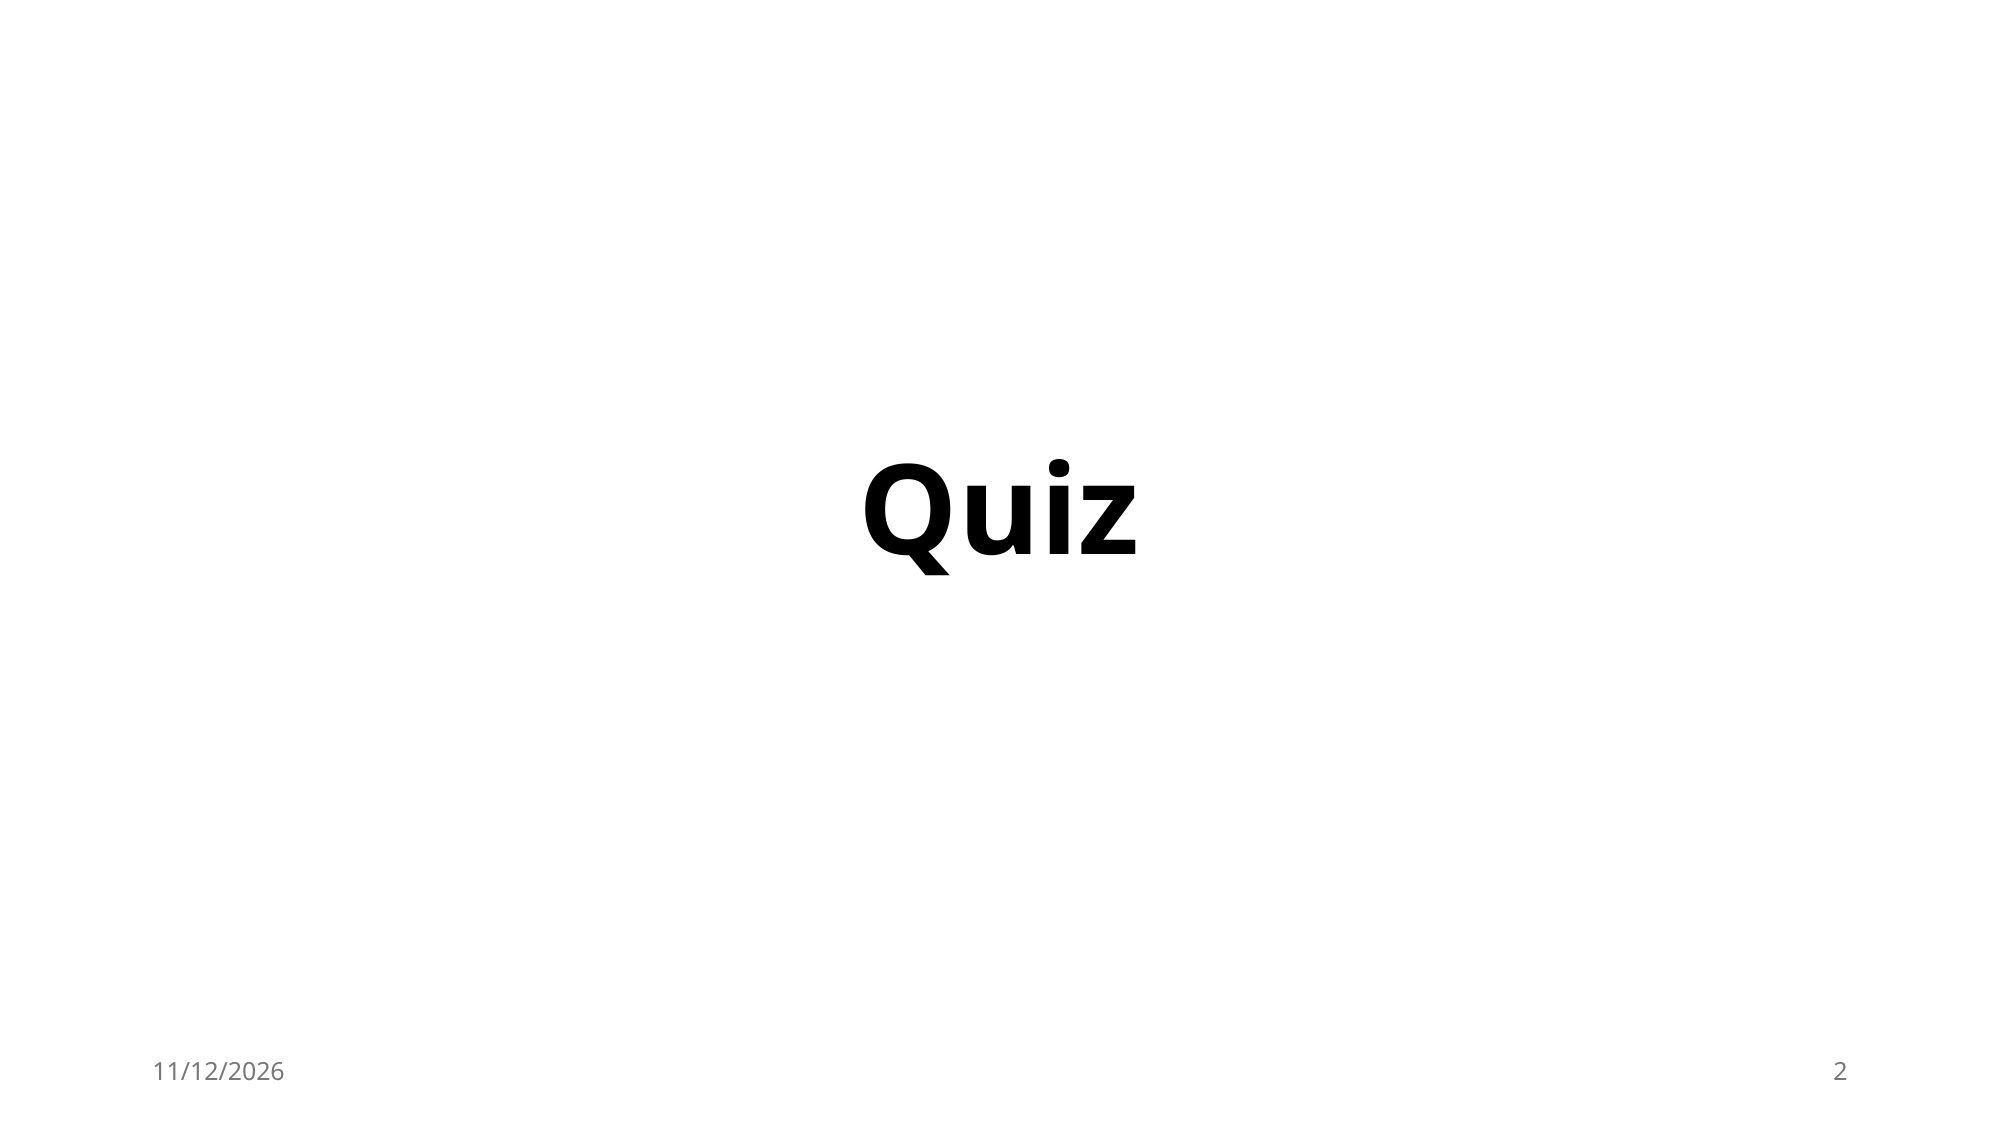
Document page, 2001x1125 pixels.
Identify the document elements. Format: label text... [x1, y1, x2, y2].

title Quiz [136, 280, 1862, 749]
slide_number 2 [1412, 1042, 1863, 1103]
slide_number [137, 1042, 588, 1103]
